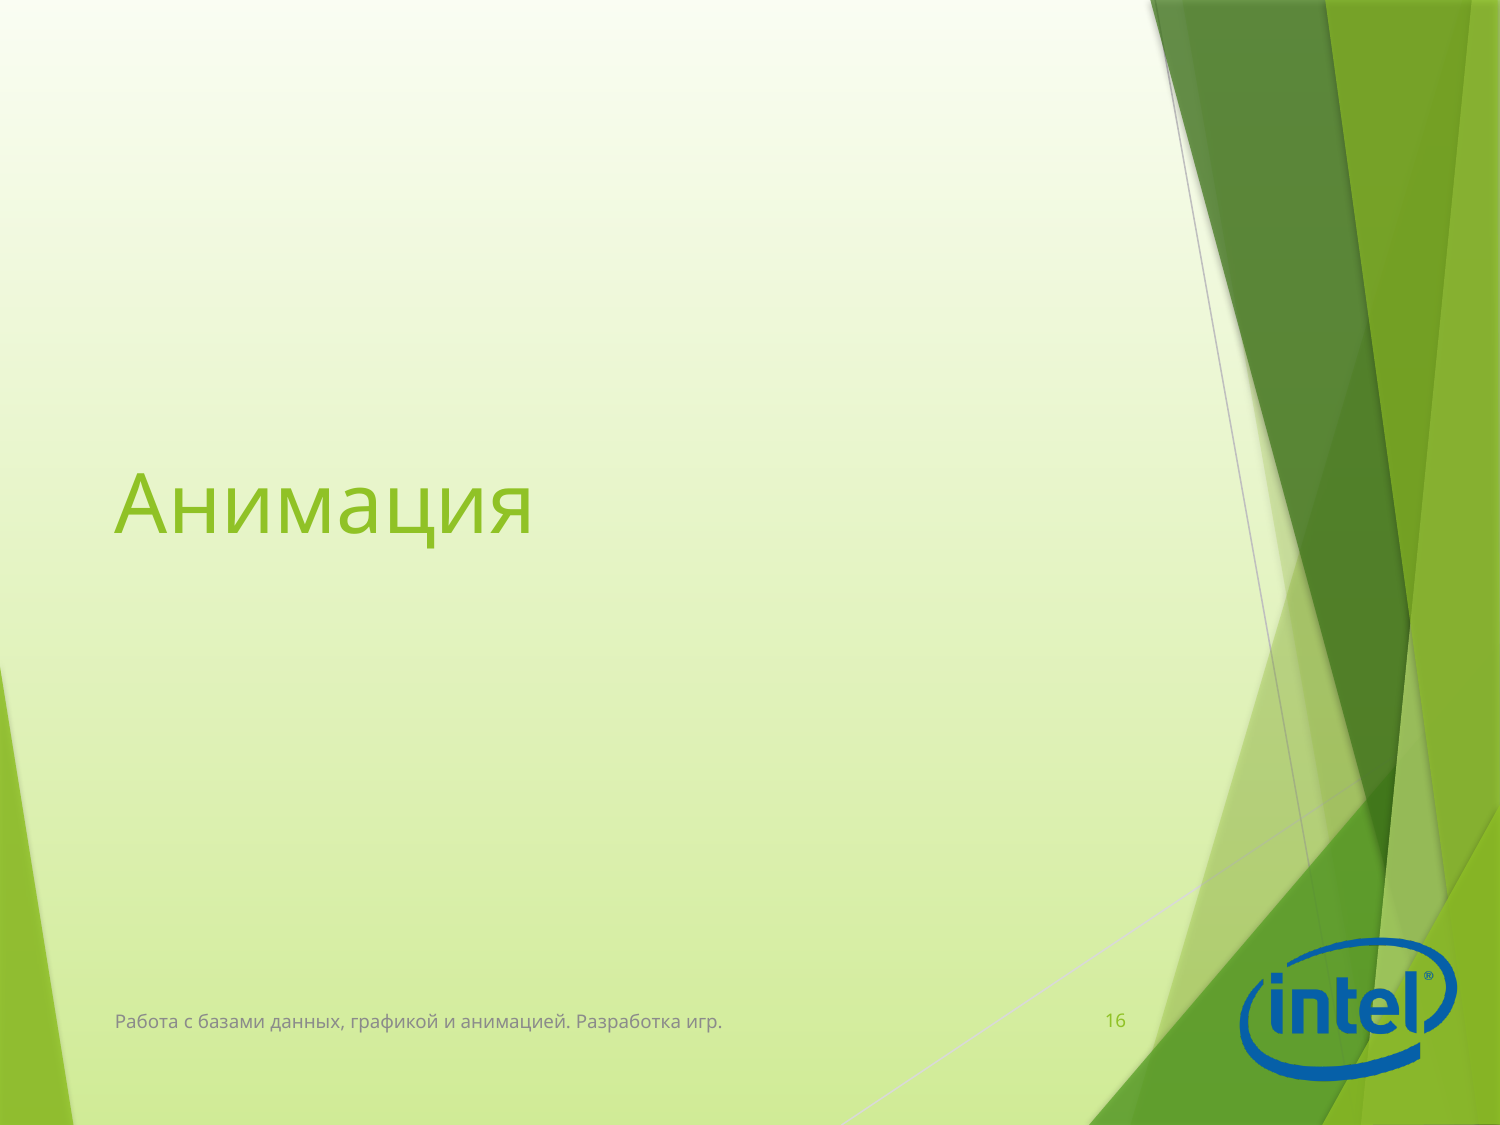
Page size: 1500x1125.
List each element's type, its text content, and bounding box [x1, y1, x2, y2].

title Анимация [99, 443, 1142, 743]
slide_number 16 [1057, 991, 1142, 1051]
footer Работа с базами данных, графикой и анимацией. Разработка игр. [99, 991, 859, 1051]
picture [1195, 893, 1500, 1125]
